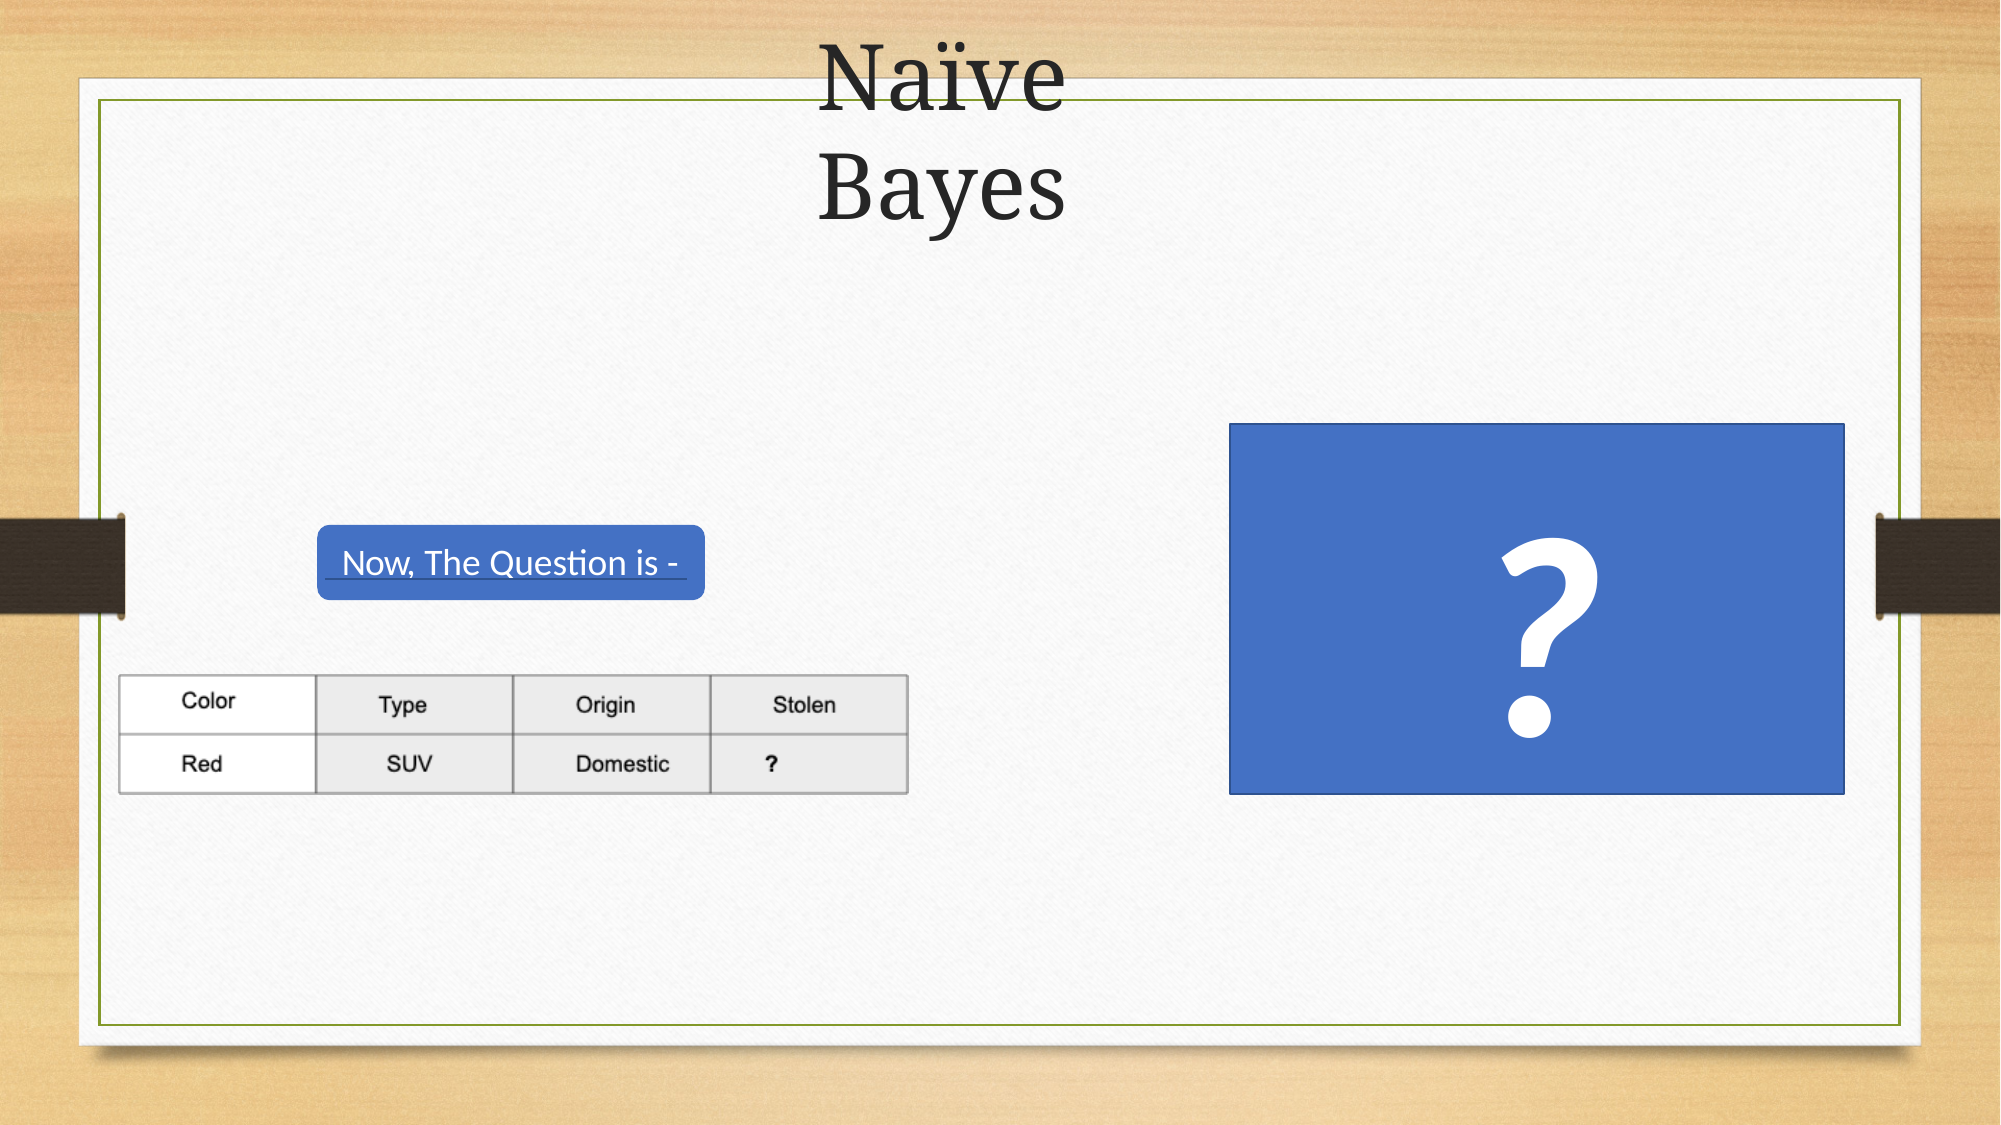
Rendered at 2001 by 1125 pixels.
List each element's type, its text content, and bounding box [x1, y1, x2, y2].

text_box [317, 524, 705, 601]
text_box Now, The Question is - [322, 535, 700, 583]
text_box ? [1230, 424, 1844, 795]
title Naïve Bayes [789, 16, 1094, 239]
picture [0, 0, 2001, 1125]
